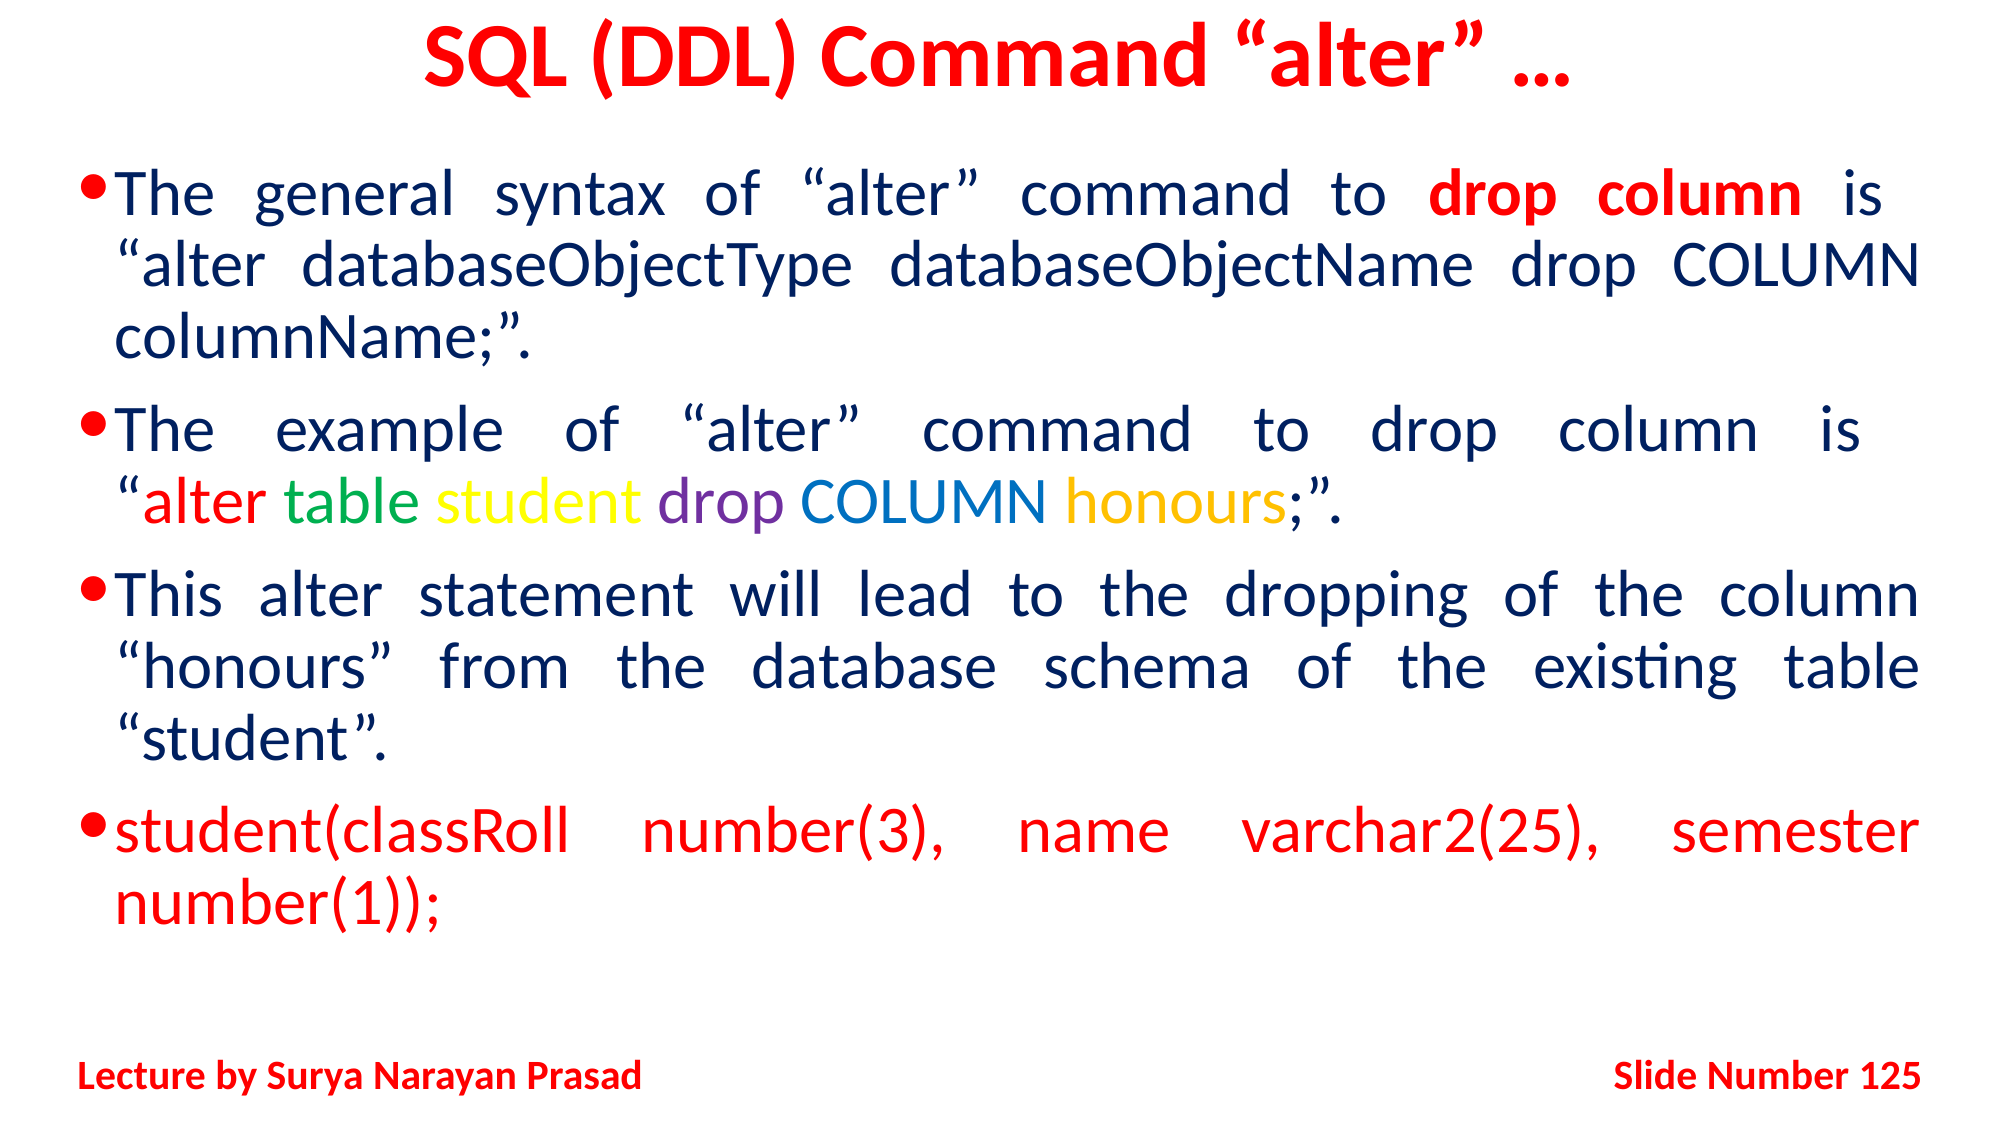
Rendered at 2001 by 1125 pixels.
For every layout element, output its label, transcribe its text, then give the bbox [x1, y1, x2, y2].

title SQL (DDL) Command “alter” … [0, 0, 2000, 125]
list The general syntax of “alter” command to drop column is “alter databaseObjectType databaseObjectName drop COLUMN columnName;”. The example of “alter” command to drop column is “alter table student drop COLUMN honours;”. This alter statement will lead to the dropping of the column “honours” from the database schema of the existing table “student”. student(classRoll number(3), name varchar2(25), semester number(1)); [62, 149, 1938, 1000]
footer Lecture by Surya Narayan Prasad [62, 1042, 688, 1103]
slide_number Slide Number 125 [1524, 1042, 1938, 1103]
